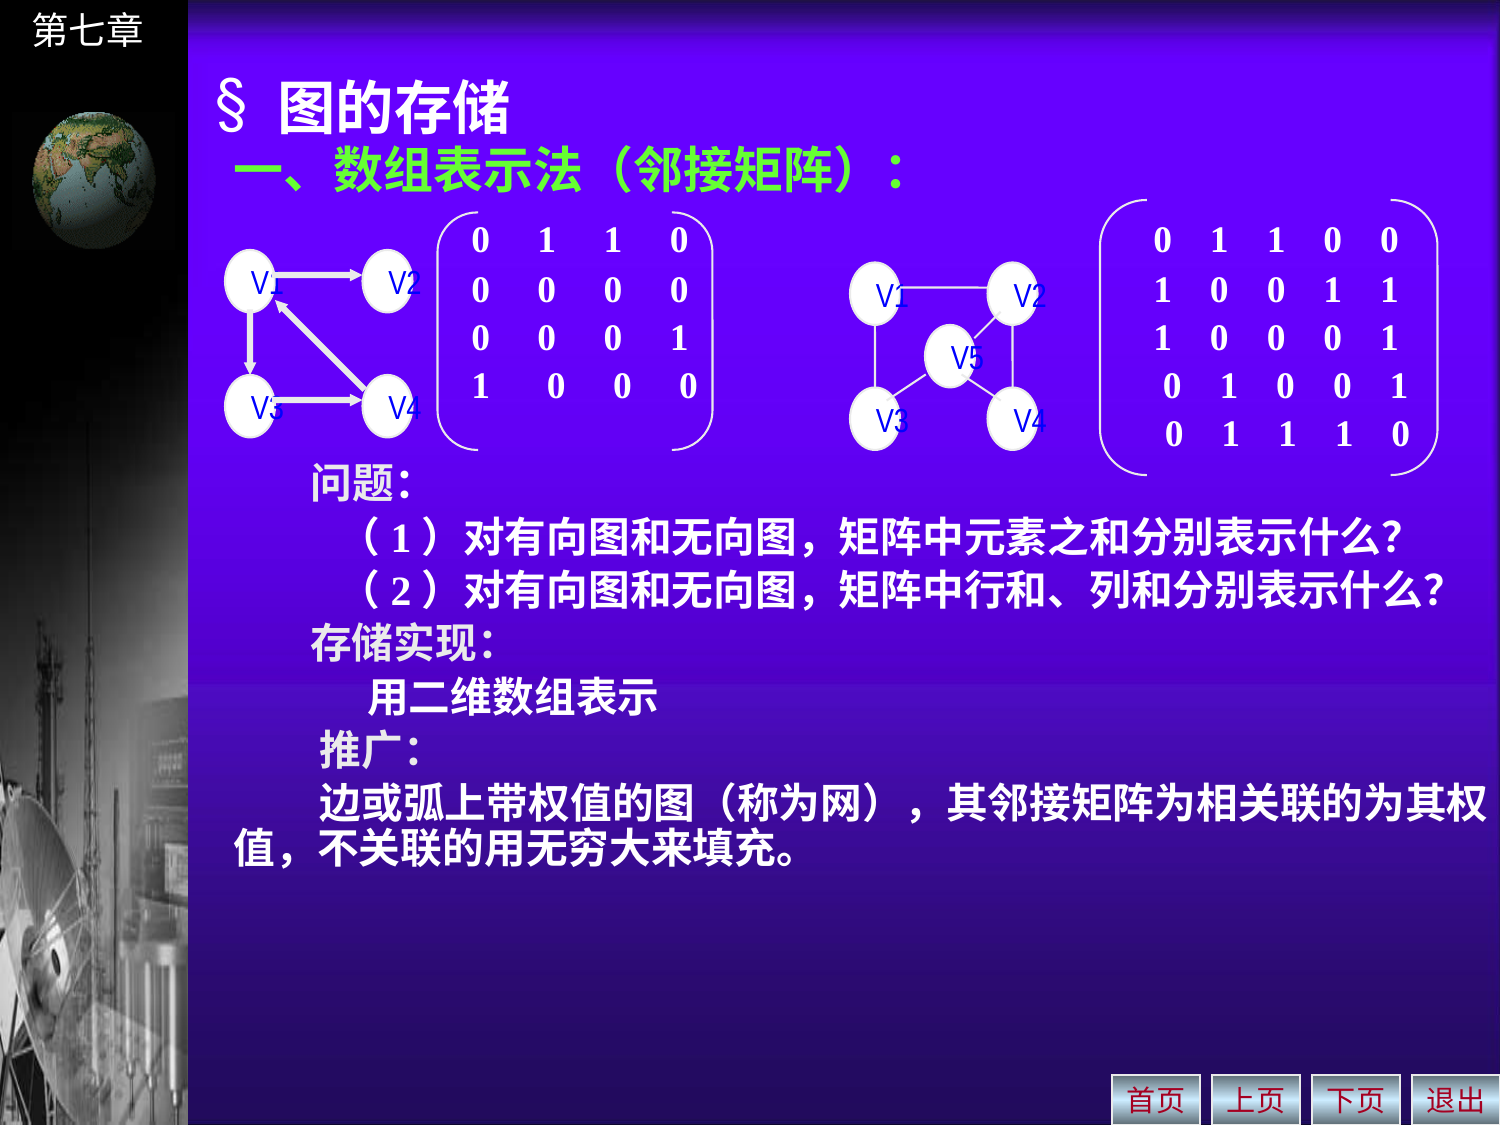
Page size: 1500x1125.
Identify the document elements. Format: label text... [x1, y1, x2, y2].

title 图的存储 [200, 50, 1038, 137]
text_box [437, 212, 713, 450]
picture [0, 0, 1500, 1125]
text_box [1100, 200, 1438, 476]
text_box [849, 262, 1038, 451]
list 一、数组表示法（邻接矩阵）： 0 1 1 0 0 1 1 0 0 0 0 0 0 1 0 0 1 1 0 0 0 1 1 0 0 0 1 1 0 0 0 0 1 0 0 1 0 1 1 1 0 问题： （1）对有向图和无向图，矩阵中元素之和分别表示什么？ （2）对有向图和无向图，矩阵中行和、列和分别表示什么？ 存储实现： 用二维数组表示 推广： 边或弧上带权值的图（称为网），其邻接矩阵为相关联的为其权值，不关联的用无穷大来填充。 [162, 137, 1500, 963]
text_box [224, 249, 413, 438]
